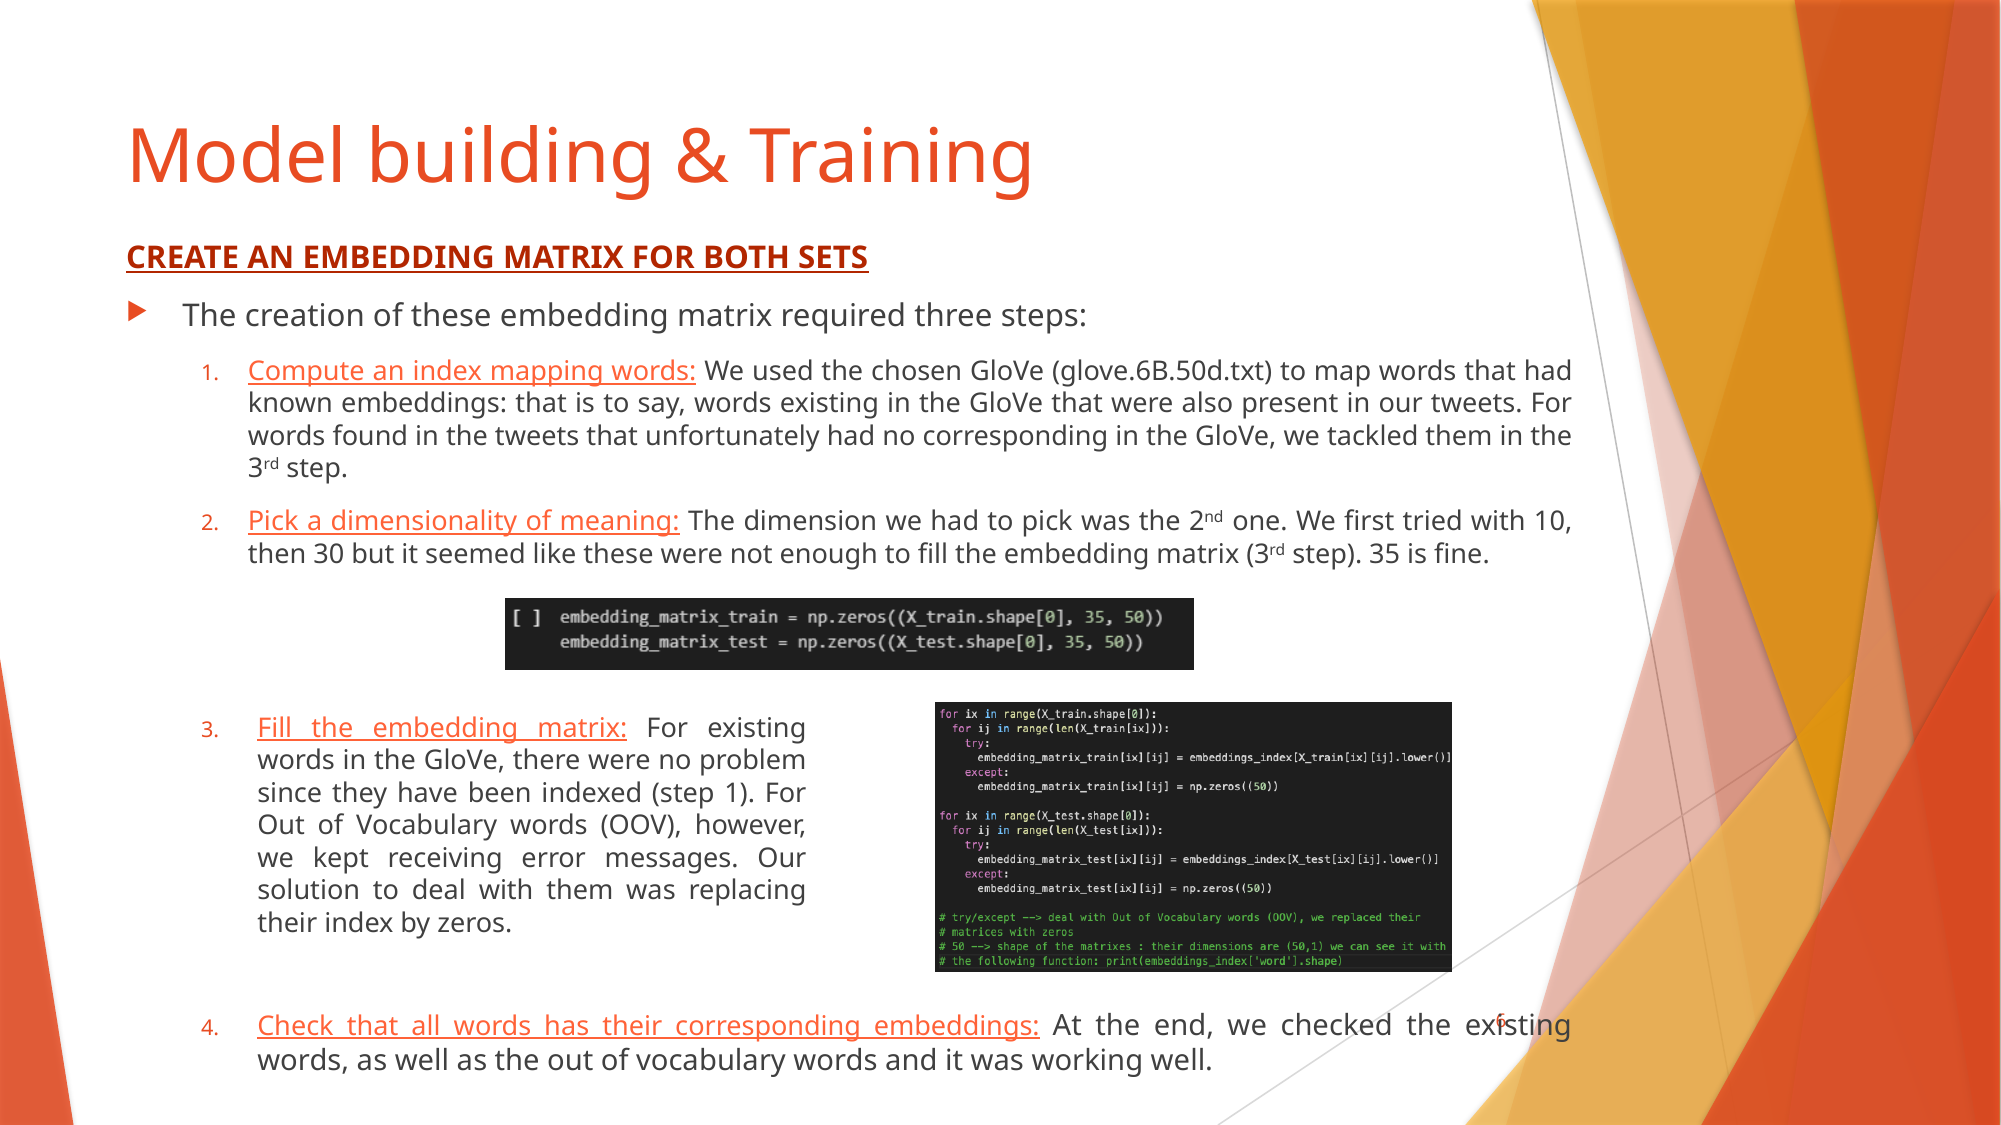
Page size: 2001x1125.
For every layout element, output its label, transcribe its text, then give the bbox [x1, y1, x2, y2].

list CREATE AN EMBEDDING MATRIX FOR BOTH SETS The creation of these embedding matrix required three steps: Compute an index mapping words: We used the chosen GloVe (glove.6B.50d.txt) to map words that had known embeddings: that is to say, words existing in the GloVe that were also present in our tweets. For words found in the tweets that unfortunately had no corresponding in the GloVe, we tackled them in the 3rd step. Pick a dimensionality of meaning: The dimension we had to pick was the 2nd one. We first tried with 10, then 30 but it seemed like these were not enough to fill the embedding matrix (3rd step). 35 is fine. [111, 229, 1588, 634]
text_box Fill the embedding matrix: For existing words in the GloVe, there were no problem since they have been indexed (step 1). For Out of Vocabulary words (OOV), however, we kept receiving error messages. Our solution to deal with them was replacing their index by zeros. [111, 702, 822, 966]
slide_number 6 [1409, 991, 1522, 998]
title Model building & Training [111, 99, 1522, 229]
picture [934, 702, 1452, 973]
text_box Check that all words has their corresponding embeddings: At the end, we checked the existing words, as well as the out of vocabulary words and it was working well. [111, 998, 1588, 1081]
picture [504, 597, 1194, 671]
